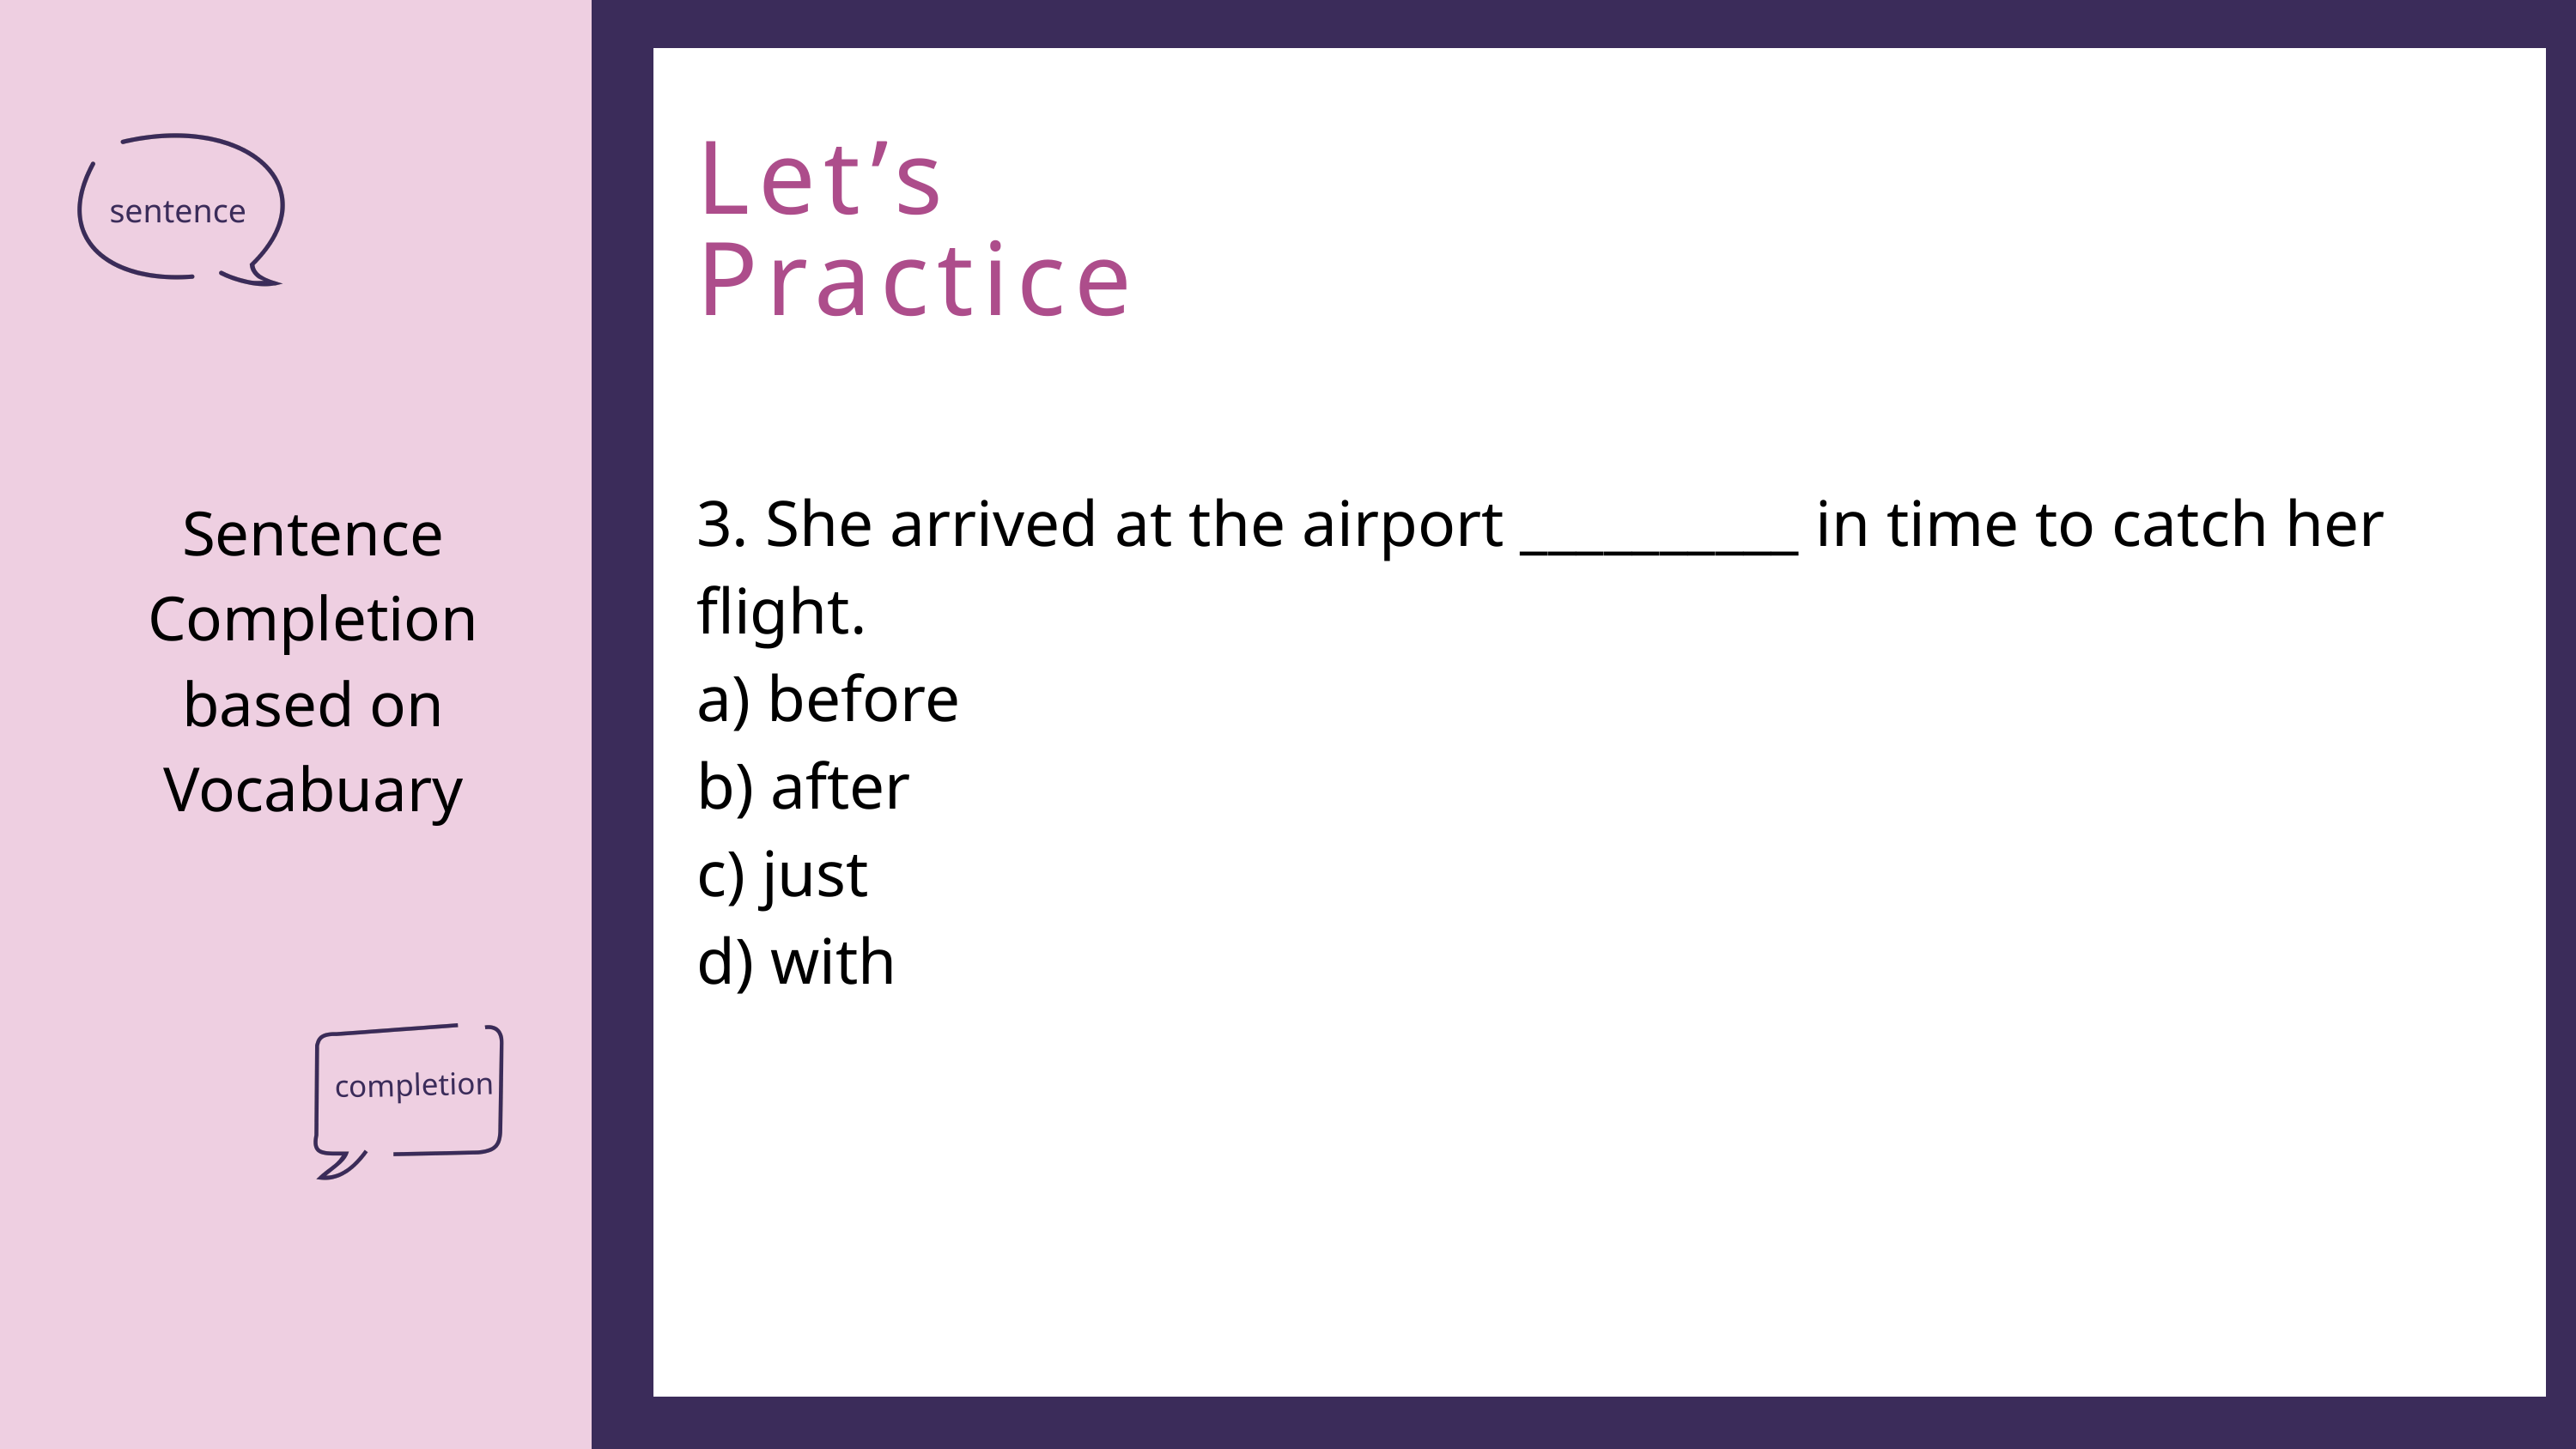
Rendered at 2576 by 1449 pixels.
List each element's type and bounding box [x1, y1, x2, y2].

text_box [653, 47, 2547, 1397]
text_box [0, 0, 592, 1449]
